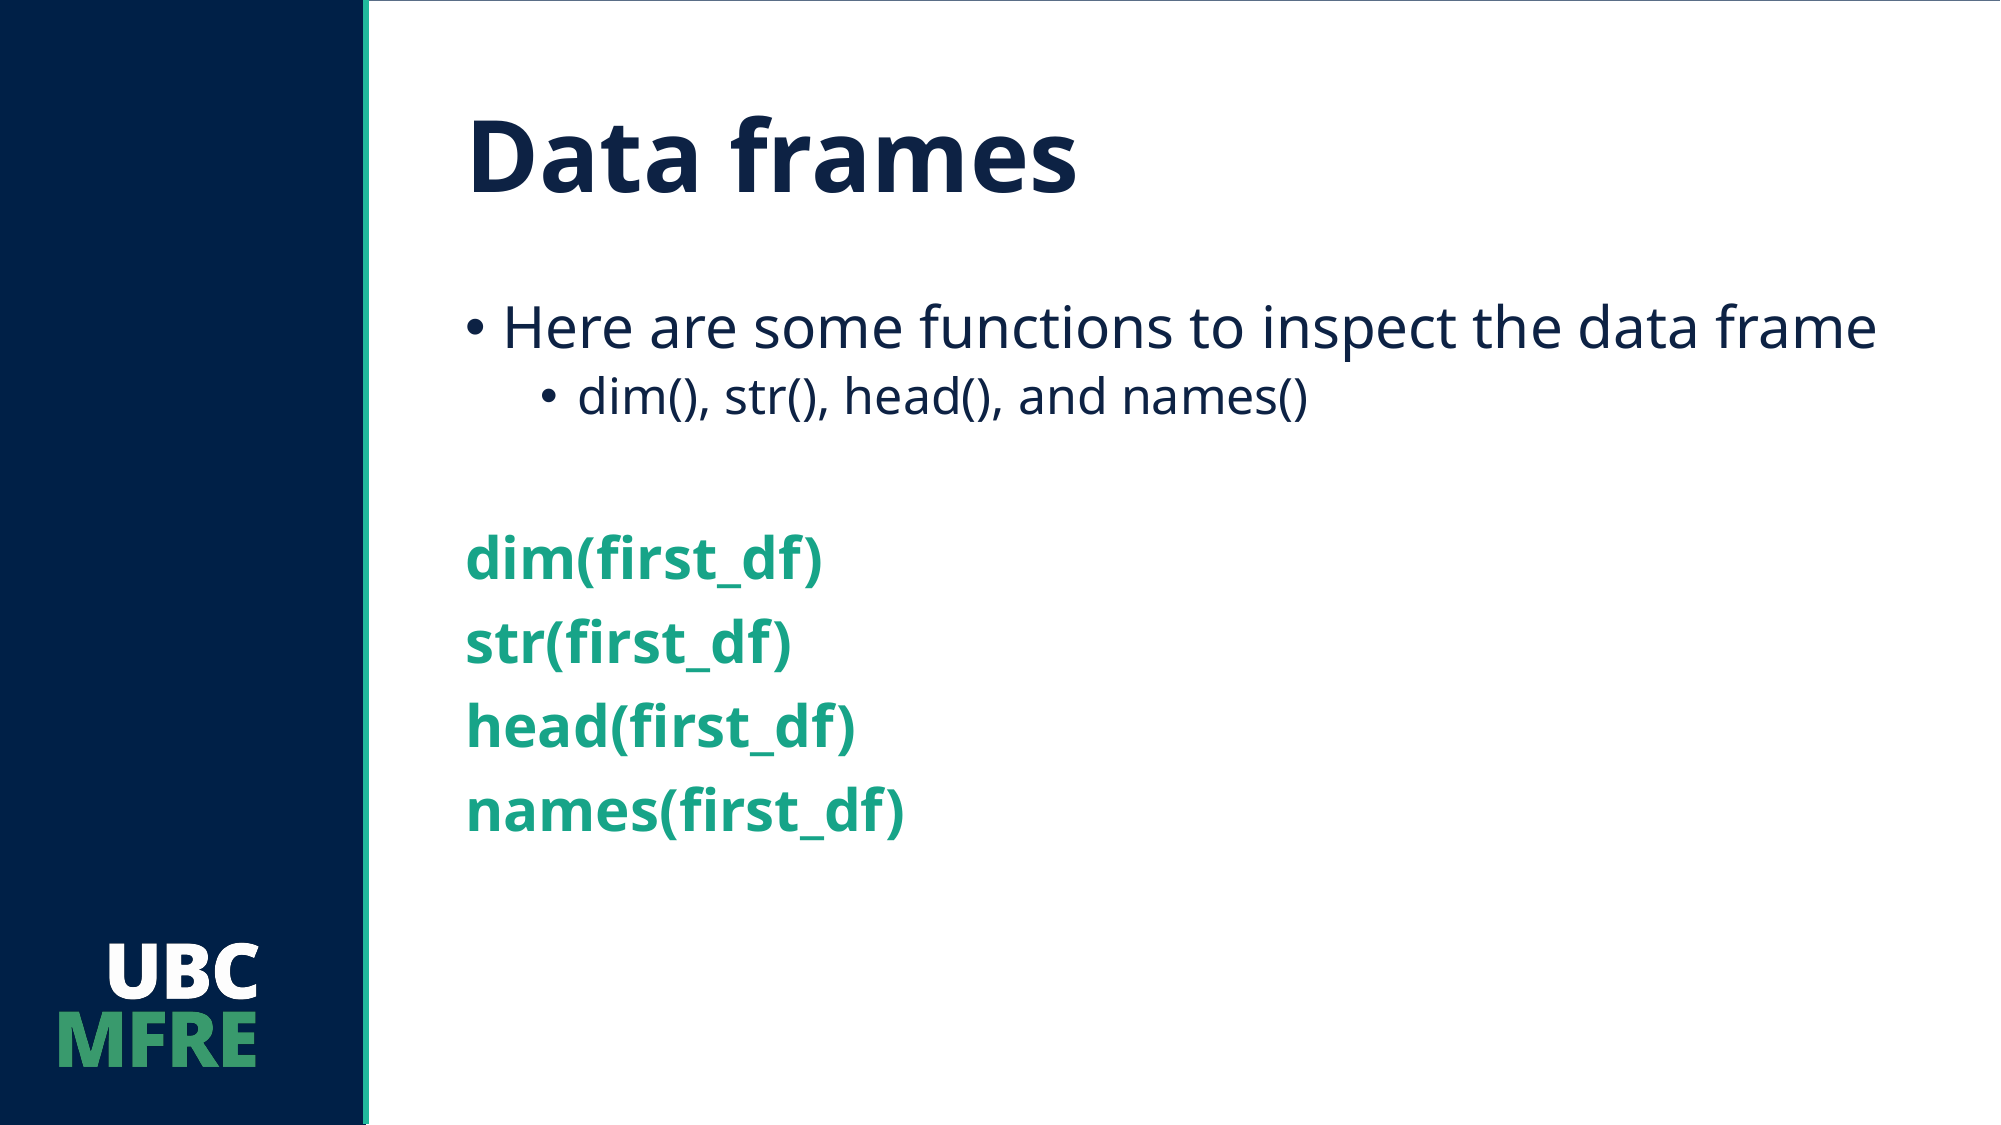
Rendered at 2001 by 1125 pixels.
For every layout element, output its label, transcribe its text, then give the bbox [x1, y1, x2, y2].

picture [37, 928, 279, 1083]
title Data frames [450, 50, 1943, 269]
list Here are some functions to inspect the data frame dim(), str(), head(), and names() dim(first_df) str(first_df) head(first_df) names(first_df) [450, 290, 1943, 1083]
